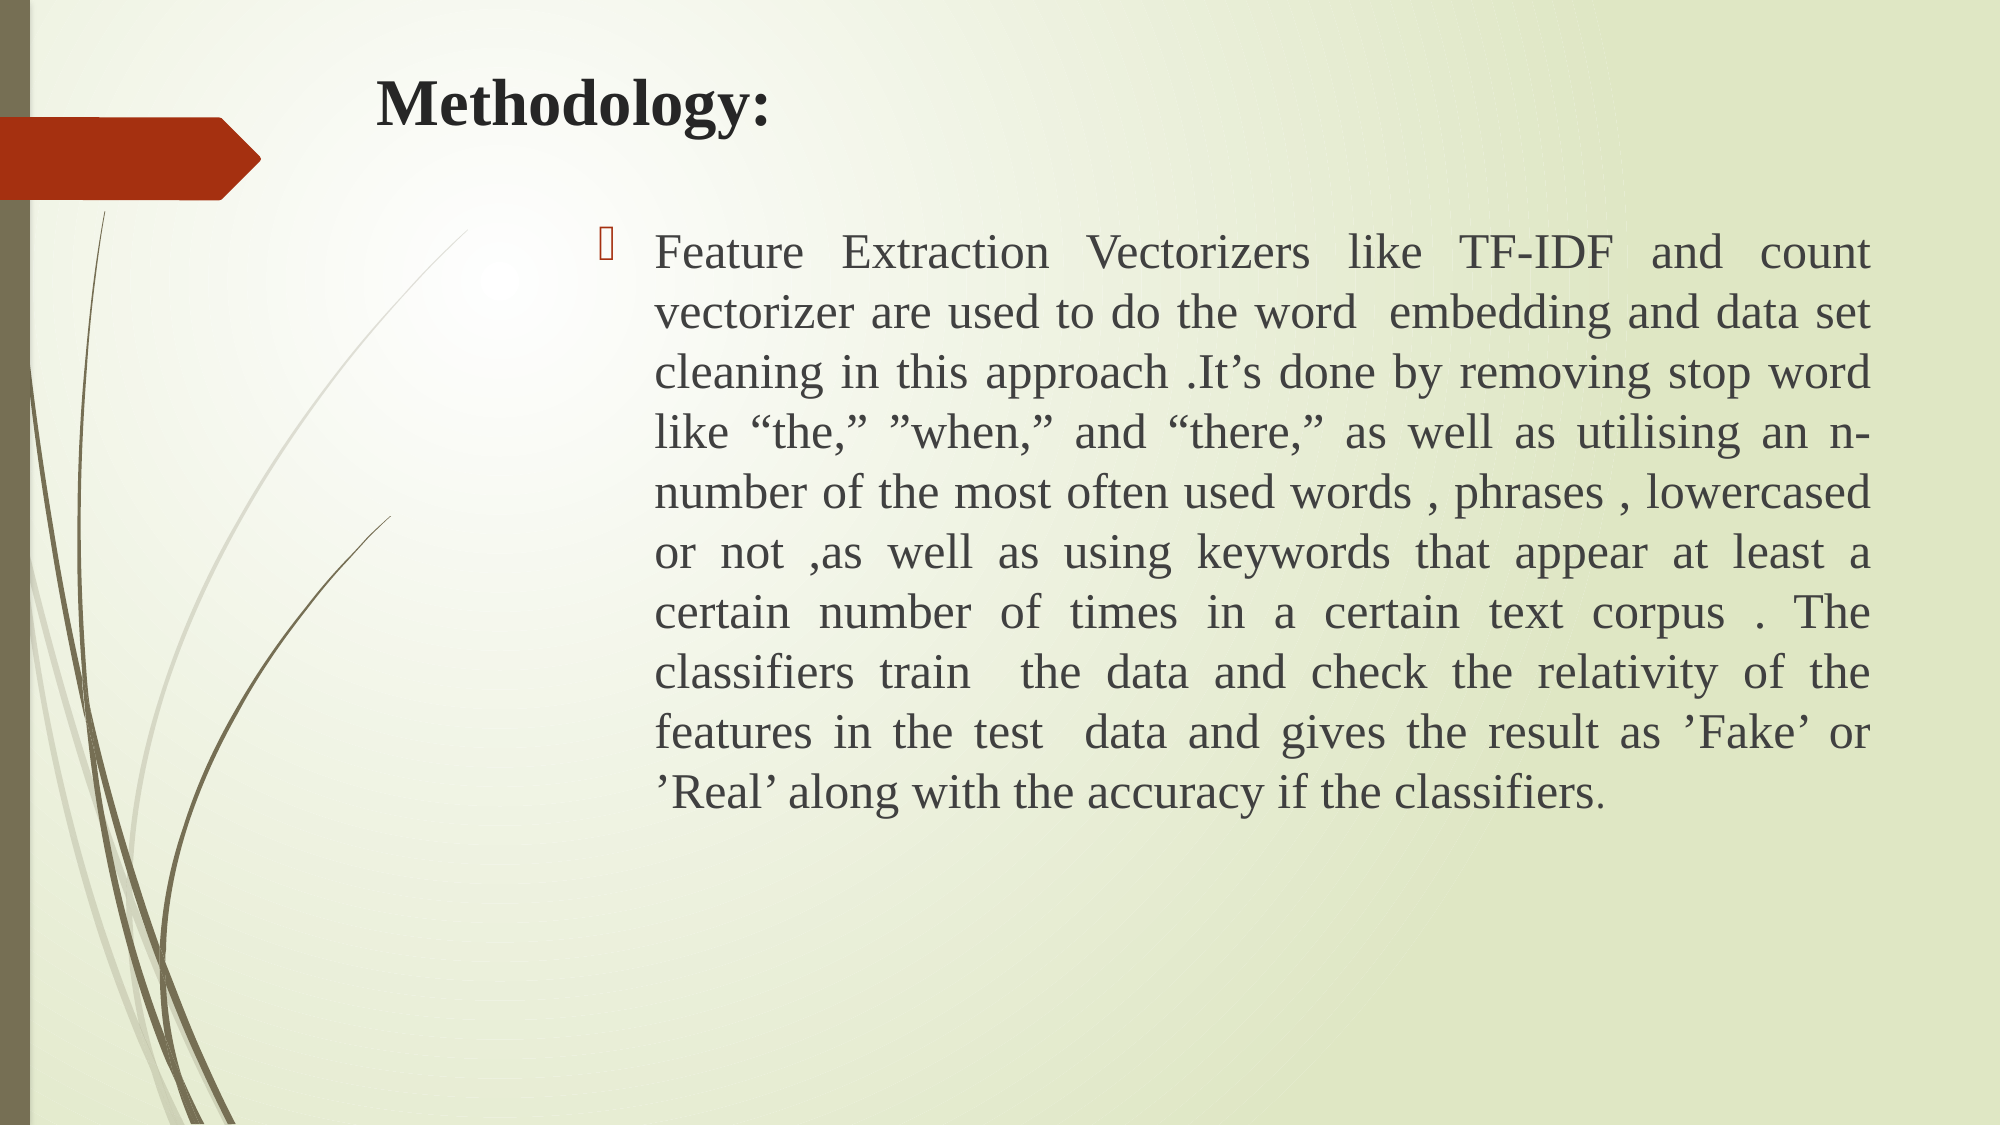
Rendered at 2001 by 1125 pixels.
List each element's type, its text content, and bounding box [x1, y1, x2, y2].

title Methodology: [361, 51, 1824, 188]
list Feature Extraction Vectorizers like TF-IDF and count vectorizer are used to do the word embedding and data set cleaning in this approach .It’s done by removing stop word like “the,” ”when,” and “there,” as well as utilising an n-number of the most often used words , phrases , lowercased or not ,as well as using keywords that appear at least a certain number of times in a certain text corpus . The classifiers train the data and check the relativity of the features in the test data and gives the result as ’Fake’ or ’Real’ along with the accuracy if the classifiers. [583, 211, 1888, 888]
